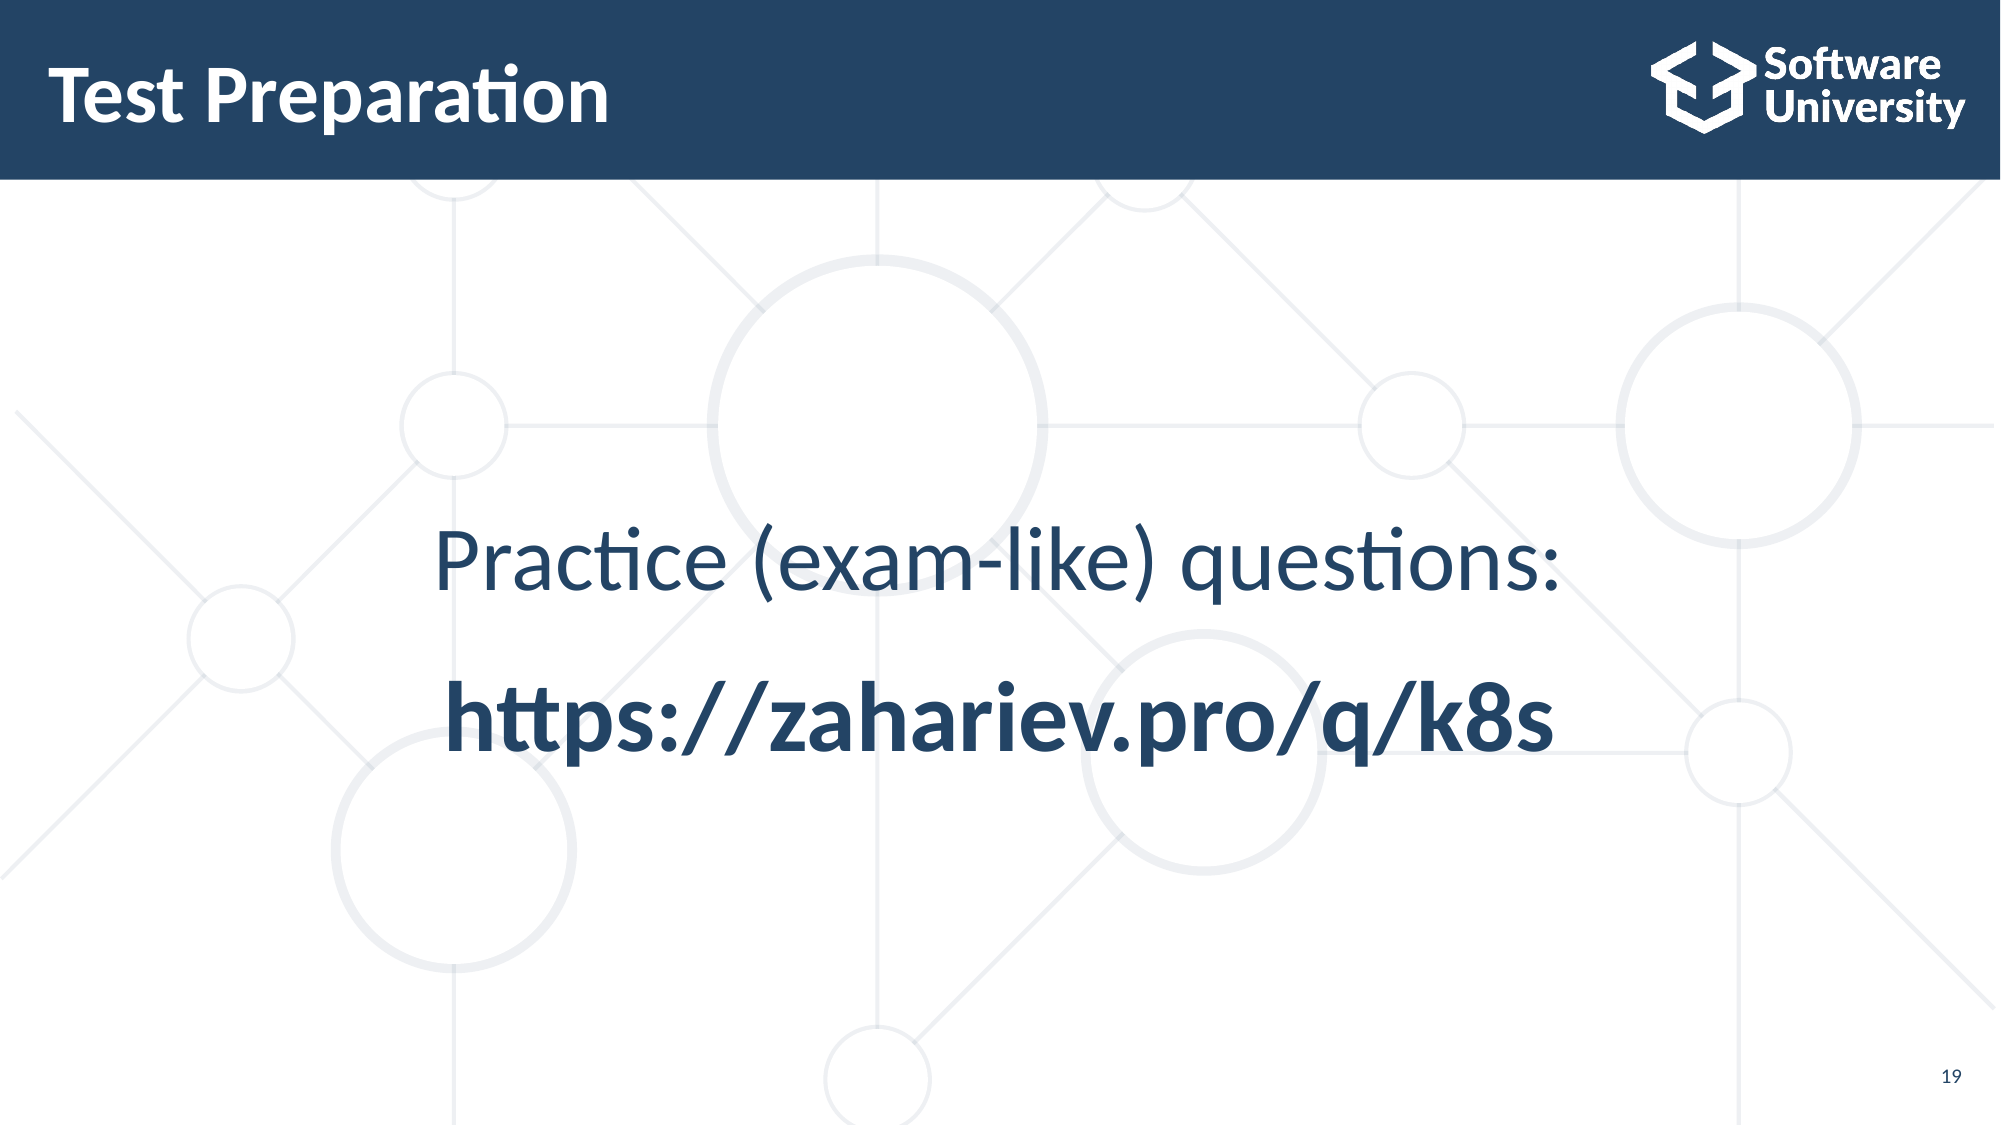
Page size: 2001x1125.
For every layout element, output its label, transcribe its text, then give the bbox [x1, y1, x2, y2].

slide_number 19 [1897, 1049, 1968, 1101]
text_box Practice (exam-like) questions: [410, 469, 1590, 621]
title Test Preparation [31, 16, 1625, 162]
picture [1651, 41, 1966, 134]
text_box https://zahariev.pro/q/k8s [274, 621, 1726, 789]
